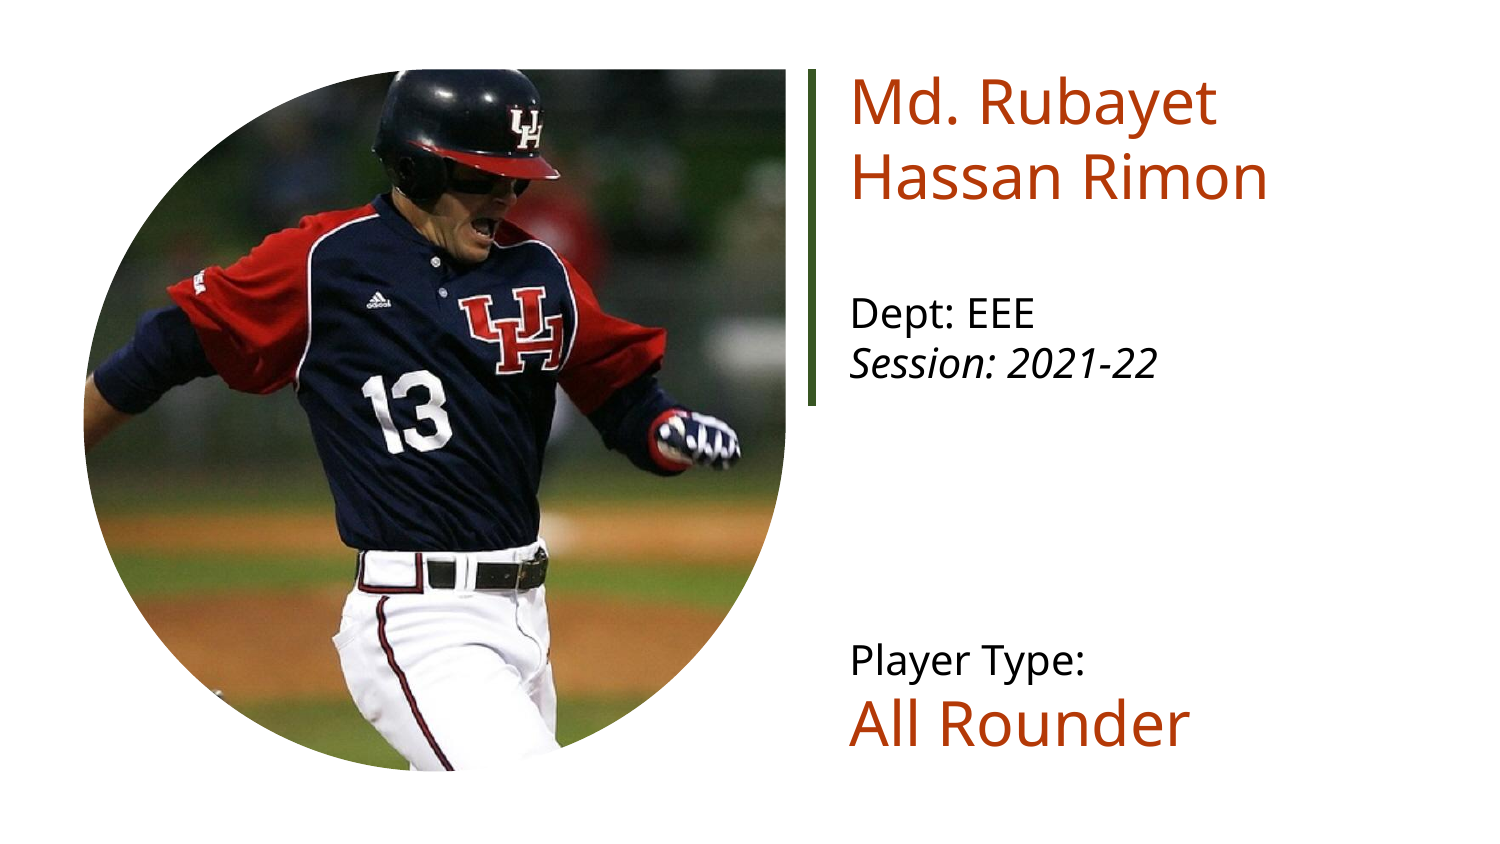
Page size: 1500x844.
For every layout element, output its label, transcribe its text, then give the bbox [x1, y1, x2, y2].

picture [83, 69, 786, 772]
text_box Md. Rubayet Hassan Rimon Dept: EEE Session: 2021-22 Player Type: All Rounder [838, 56, 1420, 765]
